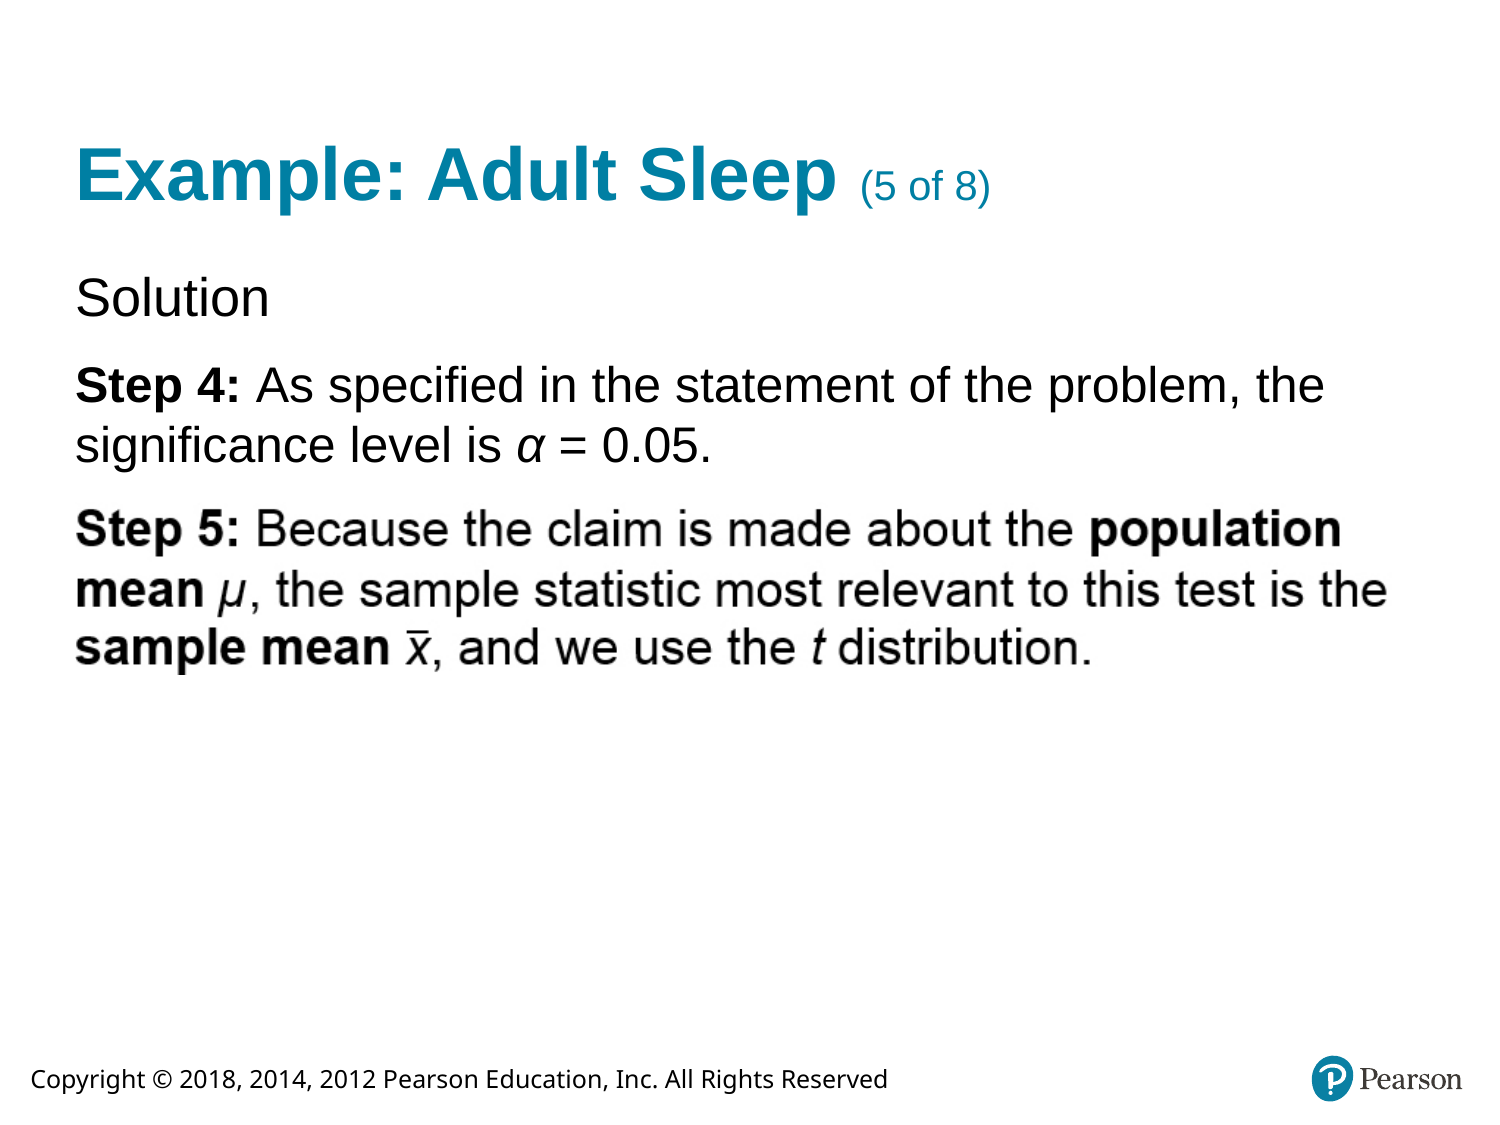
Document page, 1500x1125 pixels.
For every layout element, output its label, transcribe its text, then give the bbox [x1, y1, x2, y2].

picture [75, 502, 1394, 675]
list Solution Step 4: As specified in the statement of the problem, the significance level is α = 0.05. [75, 262, 1413, 475]
title Example: Adult Sleep (5 of 8) [75, 35, 1475, 216]
